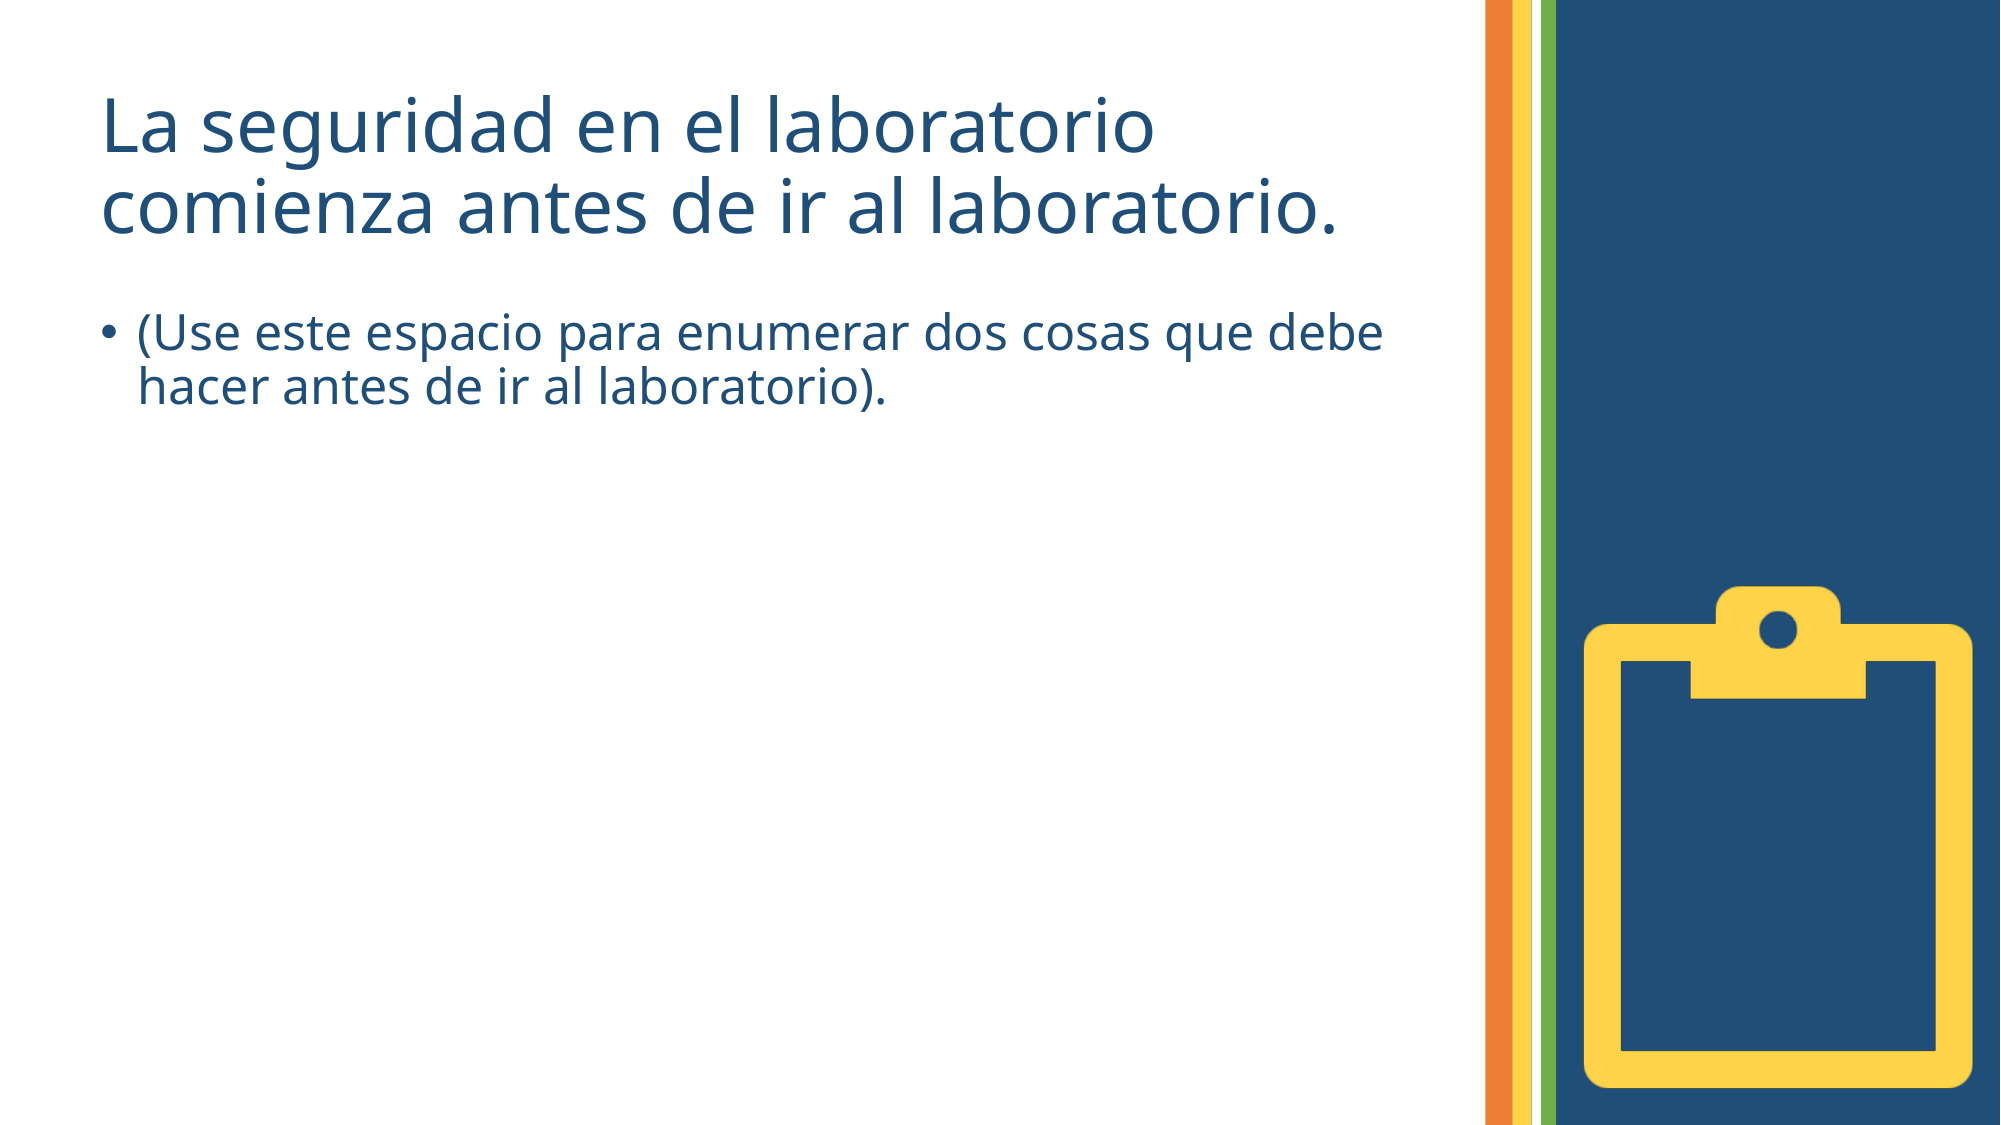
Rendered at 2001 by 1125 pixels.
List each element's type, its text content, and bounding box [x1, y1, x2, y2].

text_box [1477, 0, 2000, 1125]
list (Use este espacio para enumerar dos cosas que debe hacer antes de ir al laboratorio). [85, 299, 1460, 1014]
title La seguridad en el laboratorio comienza antes de ir al laboratorio. [85, 59, 1460, 278]
